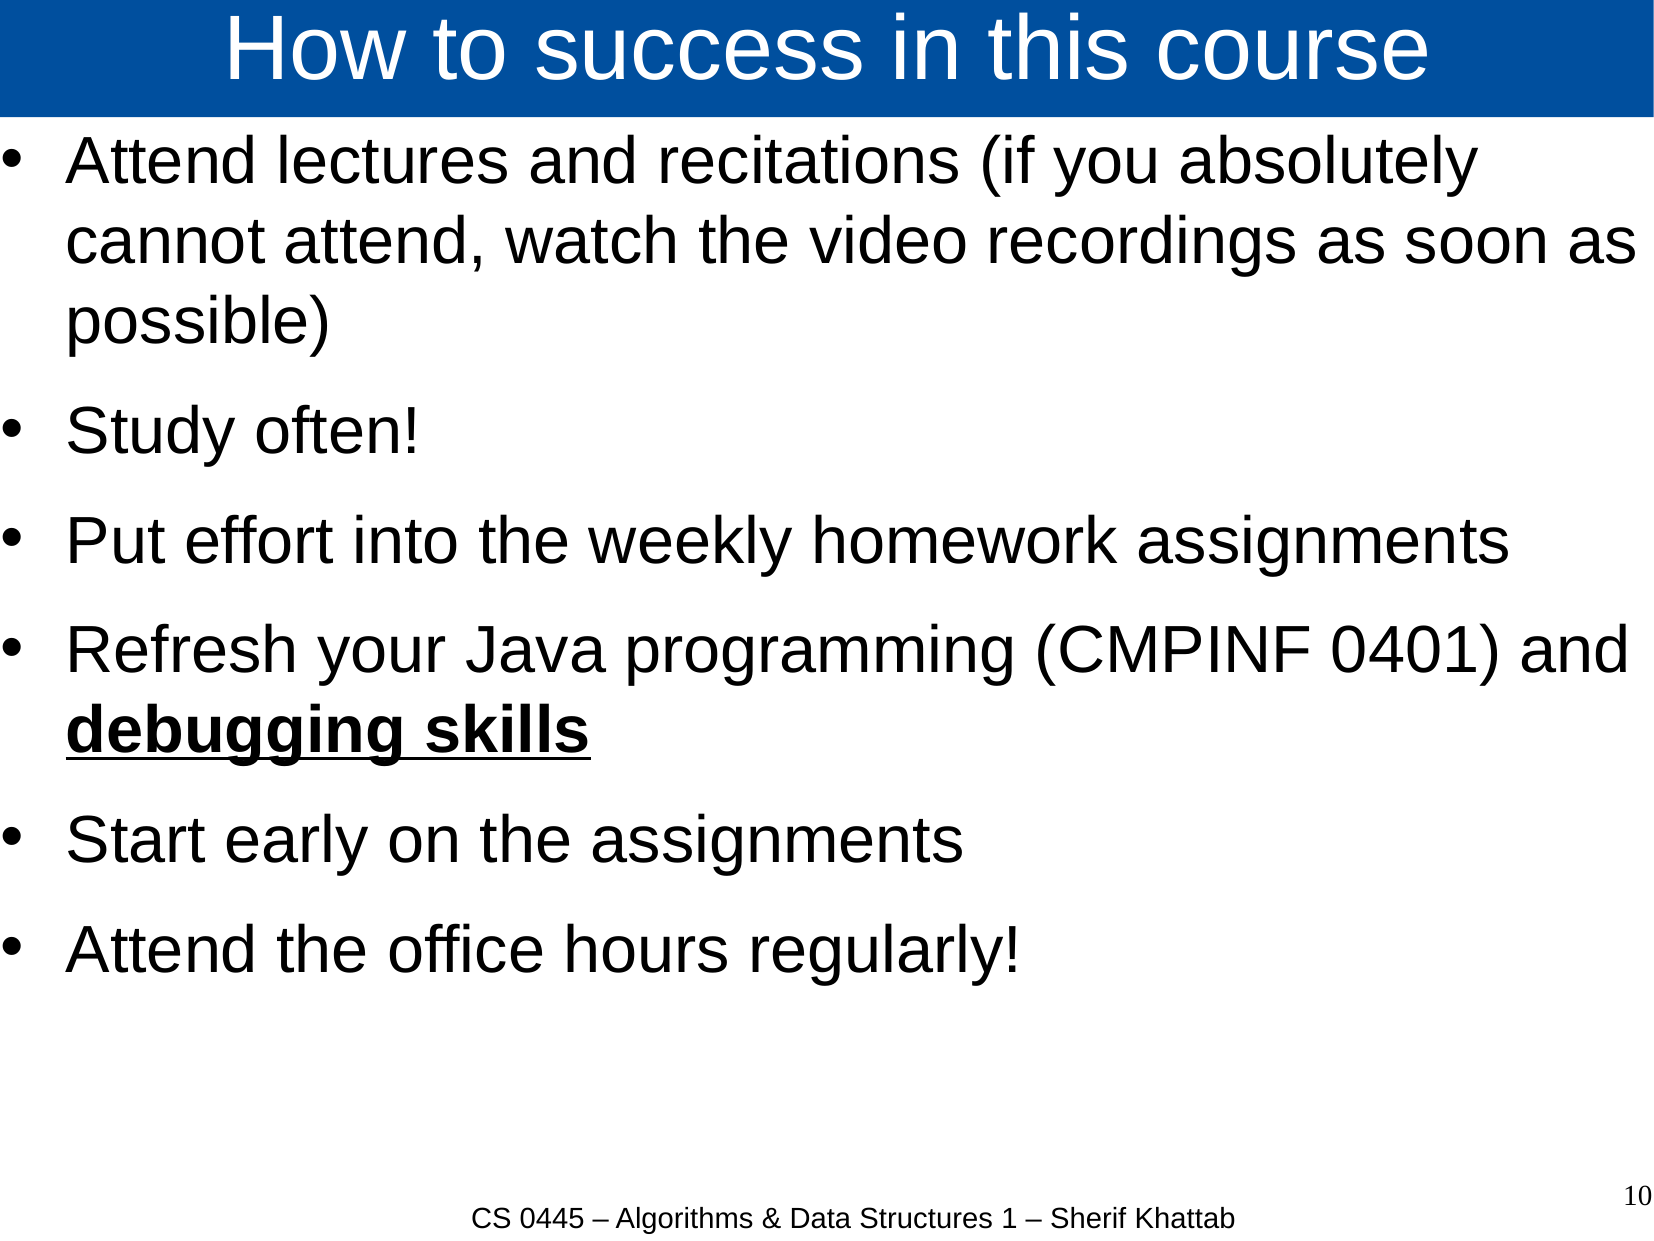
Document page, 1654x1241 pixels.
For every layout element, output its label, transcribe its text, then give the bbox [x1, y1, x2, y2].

footer CS 0445 – Algorithms & Data Structures 1 – Sherif Khattab [460, 1201, 1248, 1241]
slide_number 10 [1272, 1178, 1653, 1241]
title How to success in this course [0, 0, 1654, 117]
list Attend lectures and recitations (if you absolutely cannot attend, watch the video recordings as soon as possible) Study often! Put effort into the weekly homework assignments Refresh your Java programming (CMPINF 0401) and debugging skills Start early on the assignments Attend the office hours regularly! [0, 117, 1654, 1201]
